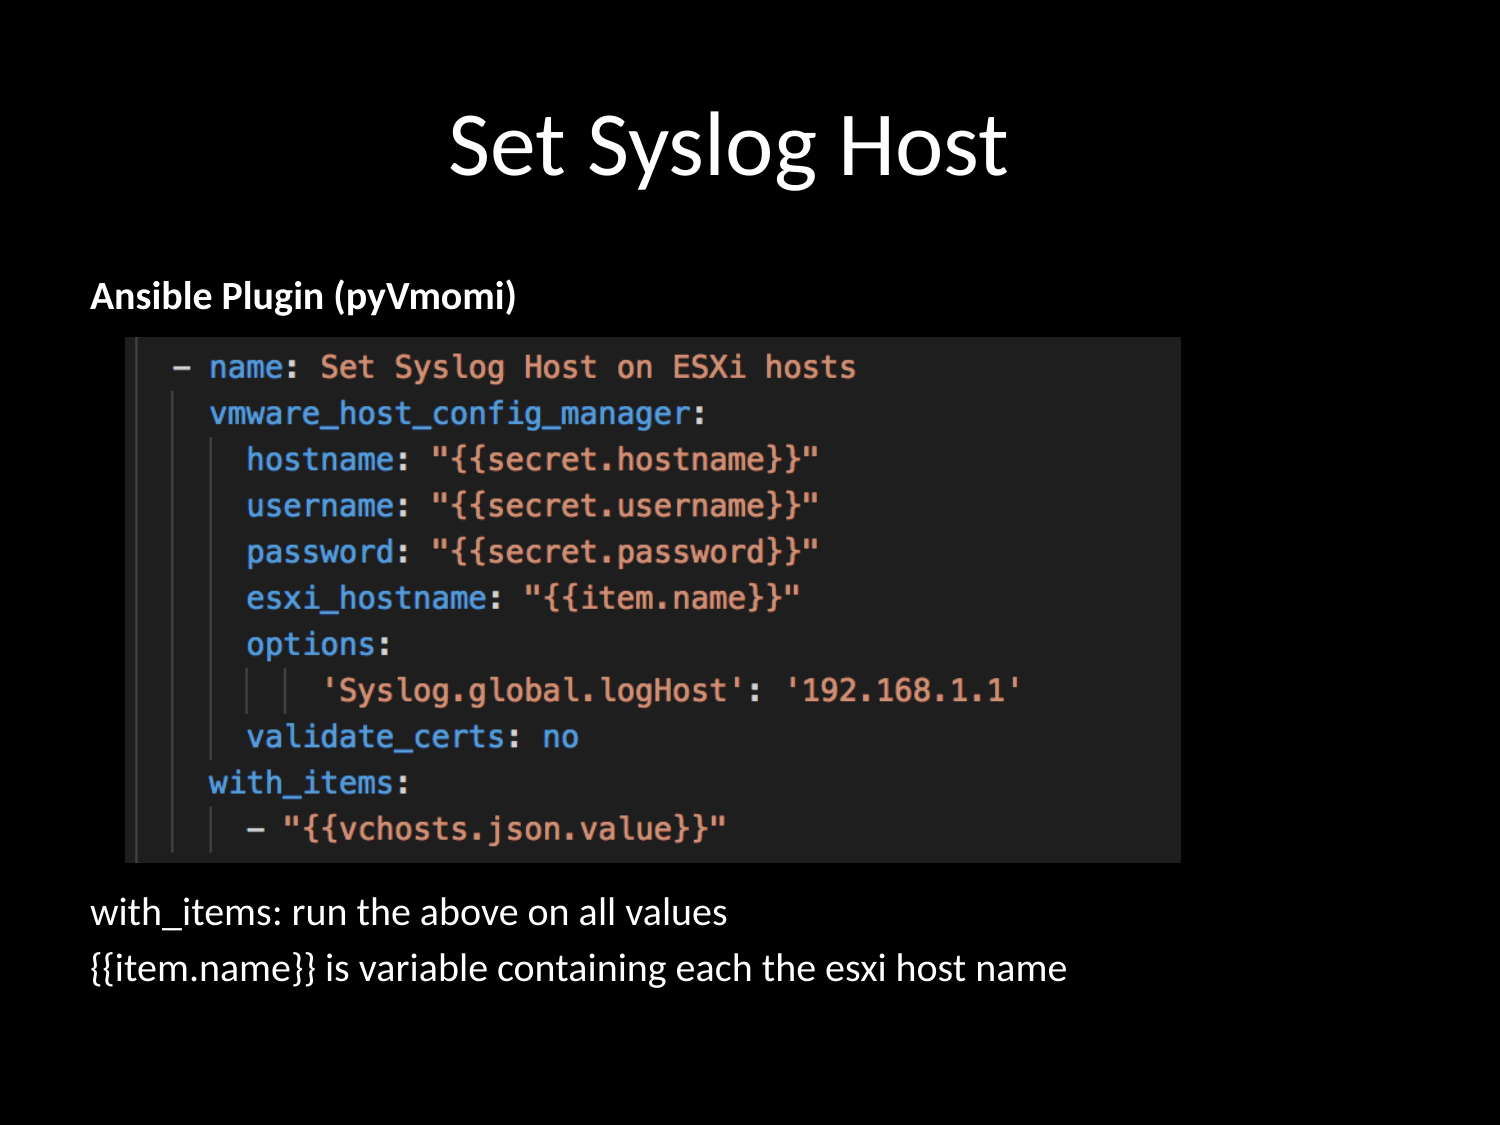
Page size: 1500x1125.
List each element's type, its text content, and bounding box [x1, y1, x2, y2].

picture [124, 337, 1181, 863]
list Ansible Plugin (pyVmomi) with_items: run the above on all values {{item.name}} is variable containing each the esxi host name [75, 262, 1425, 1005]
title Set Syslog Host [75, 45, 1425, 233]
